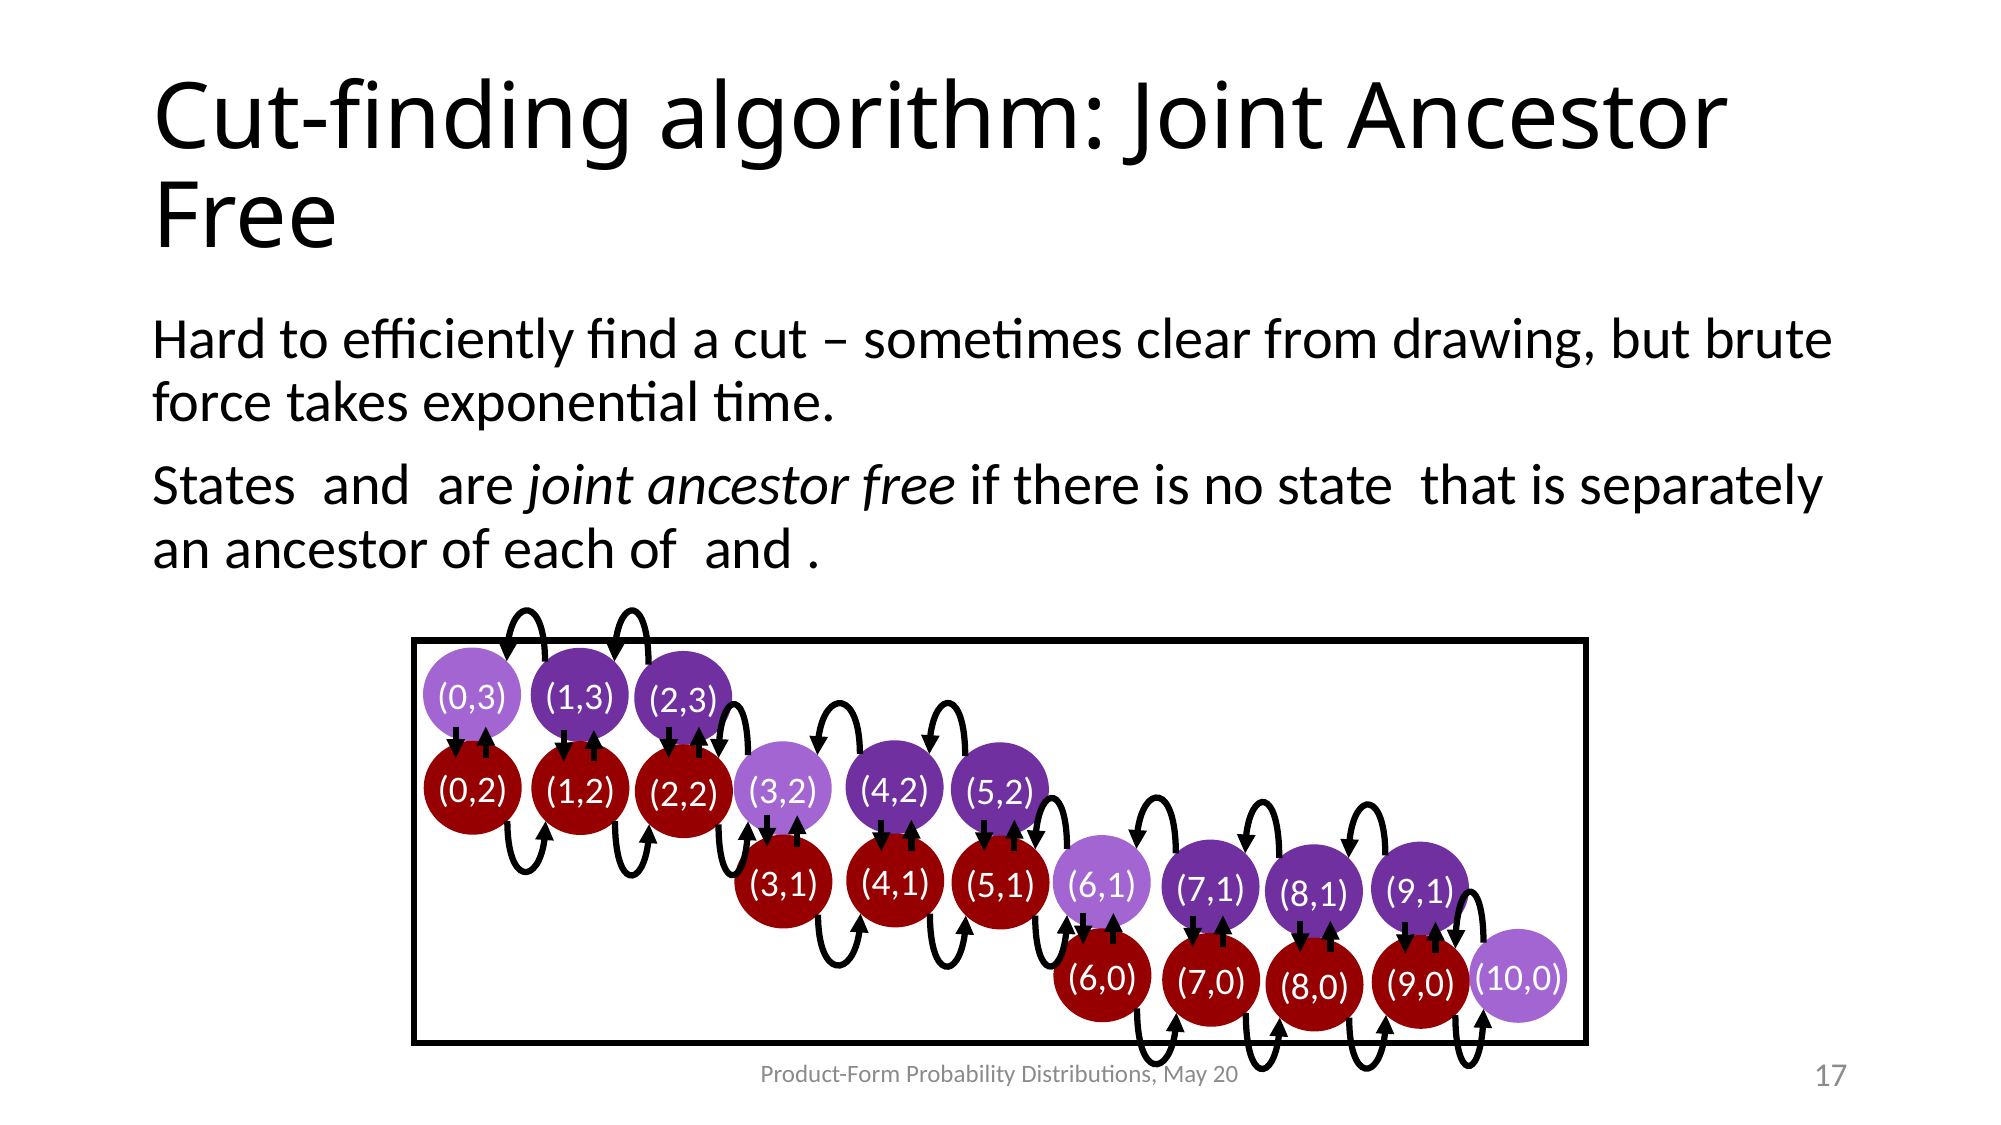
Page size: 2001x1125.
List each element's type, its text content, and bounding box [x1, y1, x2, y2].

slide_number 17 [1412, 1042, 1863, 1103]
title Cut-finding algorithm: Joint Ancestor Free [137, 59, 1863, 278]
footer Product-Form Probability Distributions, May 20 [662, 1046, 1338, 1103]
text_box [413, 640, 1587, 1043]
